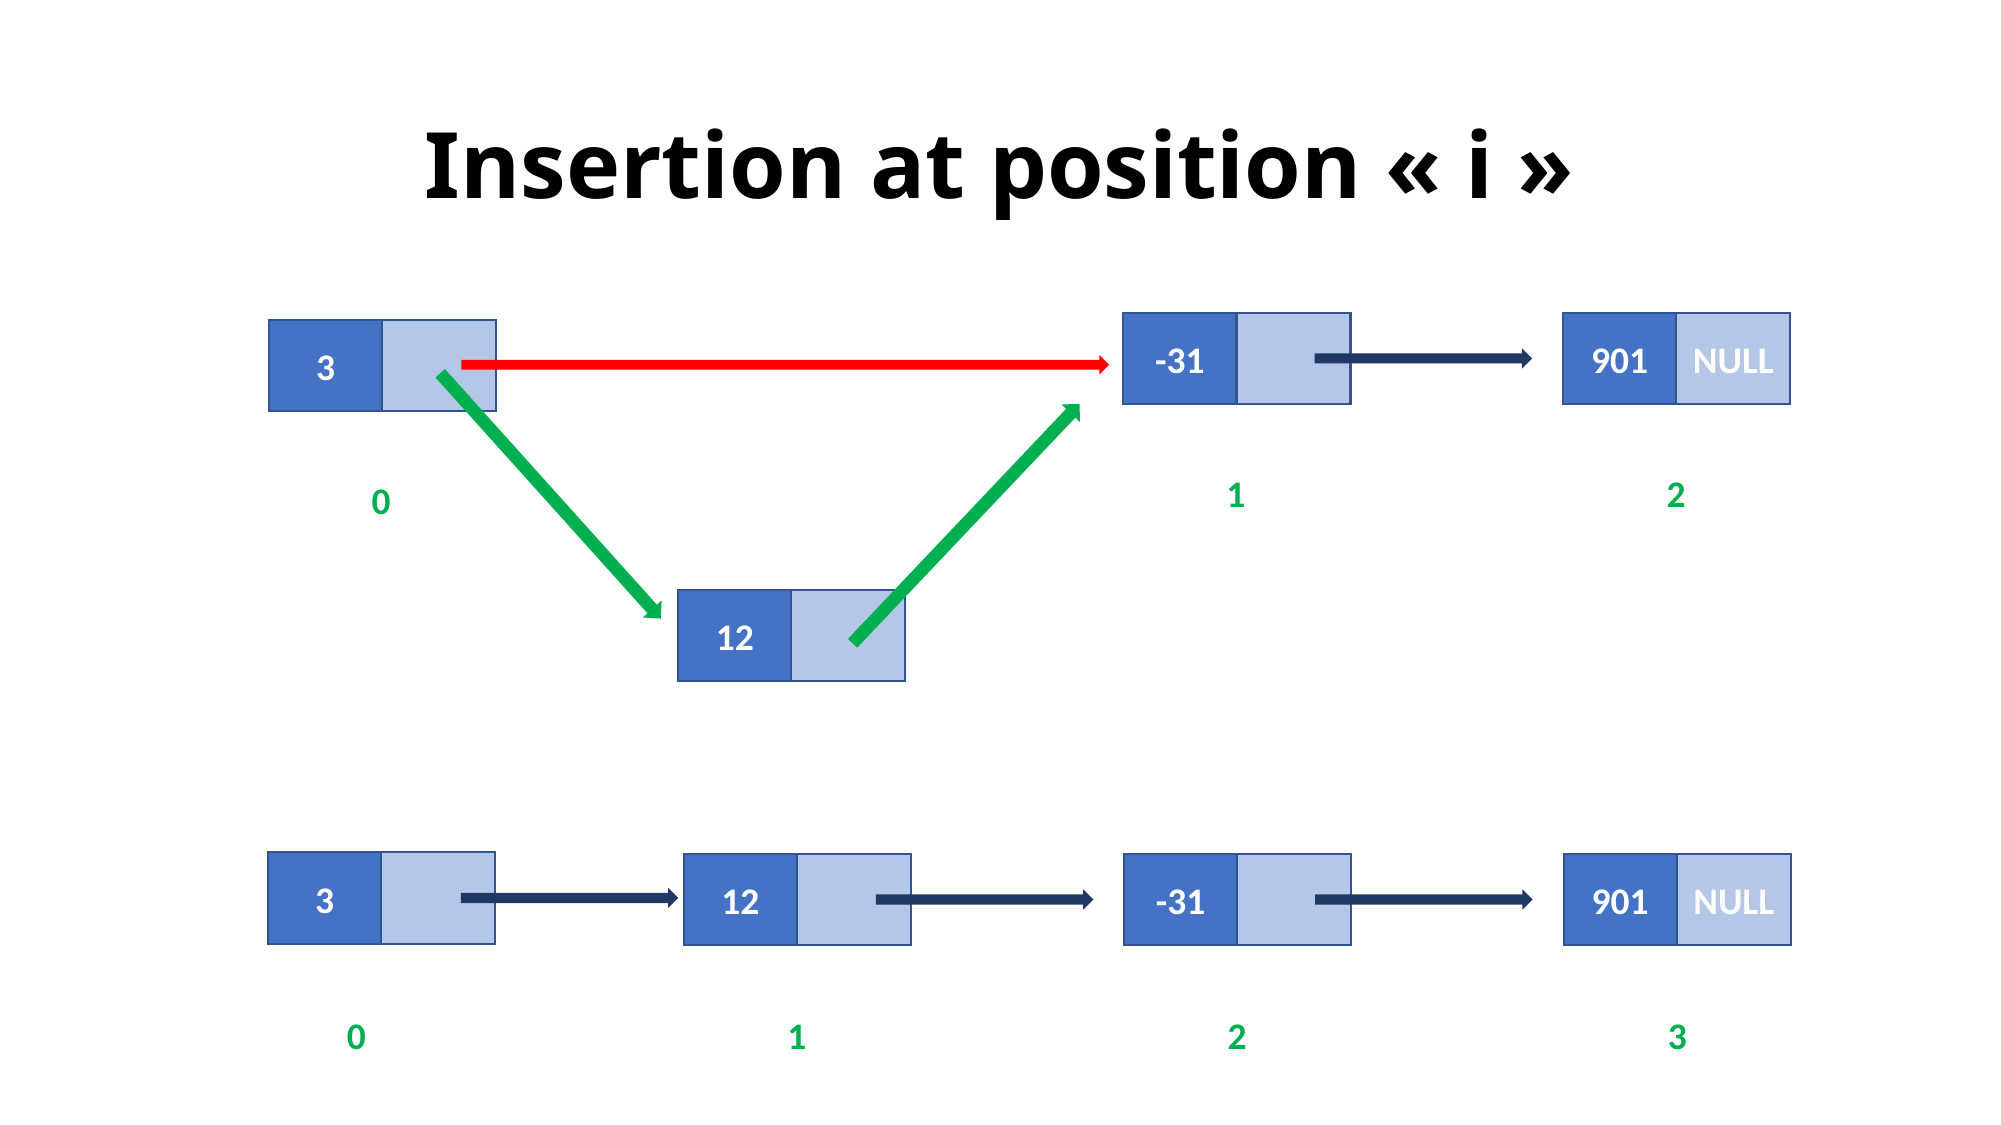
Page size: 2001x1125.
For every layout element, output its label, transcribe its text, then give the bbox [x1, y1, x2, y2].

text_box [1123, 312, 1533, 405]
text_box [893, 411, 1082, 598]
text_box 3 [1615, 1004, 1740, 1065]
title Insertion at position « i » [137, 59, 1863, 278]
text_box 0 [294, 1004, 419, 1065]
text_box [464, 411, 663, 620]
text_box 2 [1598, 462, 1754, 523]
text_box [1563, 312, 1791, 405]
text_box 1 [734, 1004, 859, 1065]
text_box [683, 853, 1094, 946]
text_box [1563, 853, 1791, 946]
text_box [678, 589, 906, 681]
text_box 1 [1173, 462, 1298, 523]
text_box 2 [1159, 1004, 1315, 1065]
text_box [1123, 853, 1533, 946]
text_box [269, 319, 1110, 411]
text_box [268, 852, 679, 944]
text_box 0 [319, 469, 444, 530]
